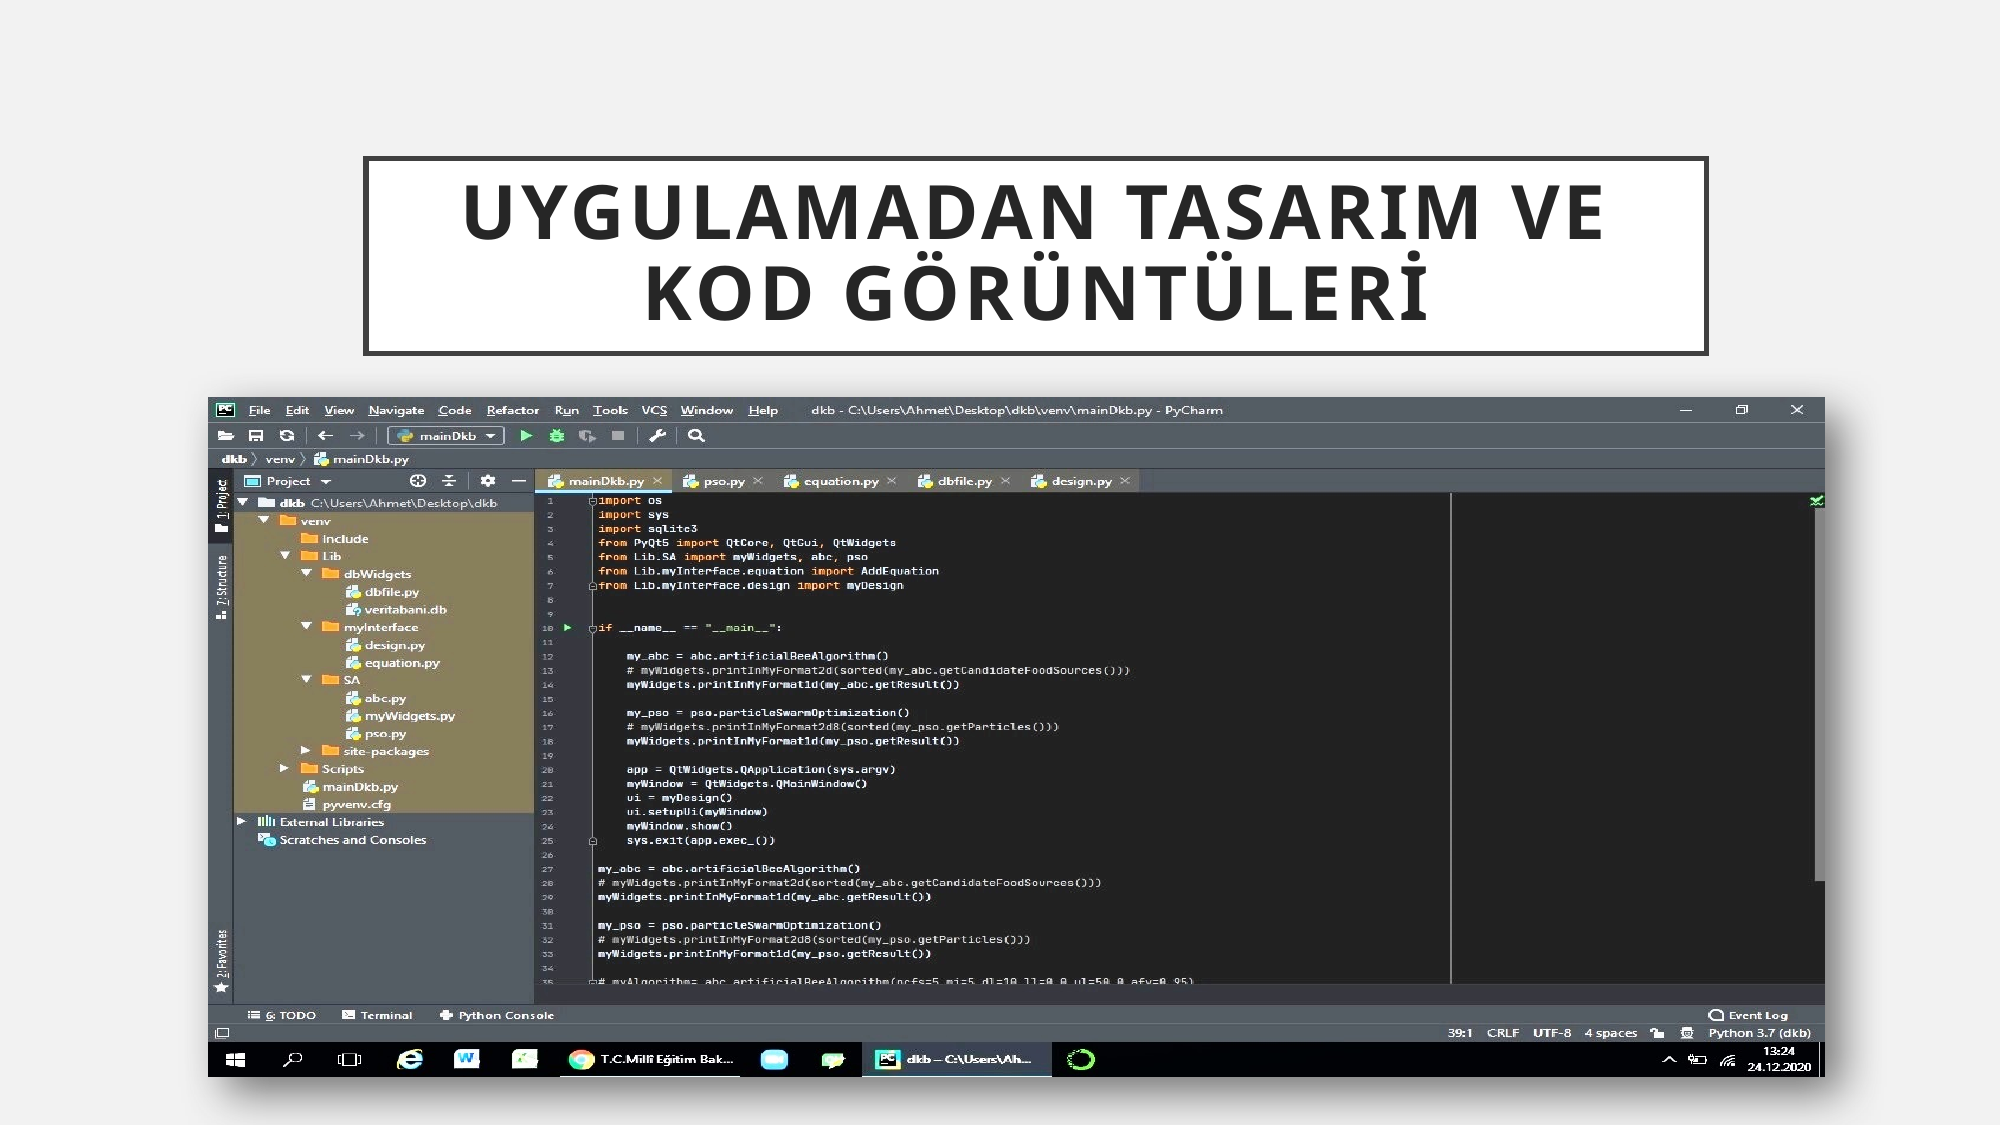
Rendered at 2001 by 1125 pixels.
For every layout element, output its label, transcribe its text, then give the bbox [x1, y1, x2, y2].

title UYGULAMADAN TASARIM VE KOD GÖRÜNTÜLERİ [363, 156, 1709, 356]
picture [208, 397, 1825, 1077]
